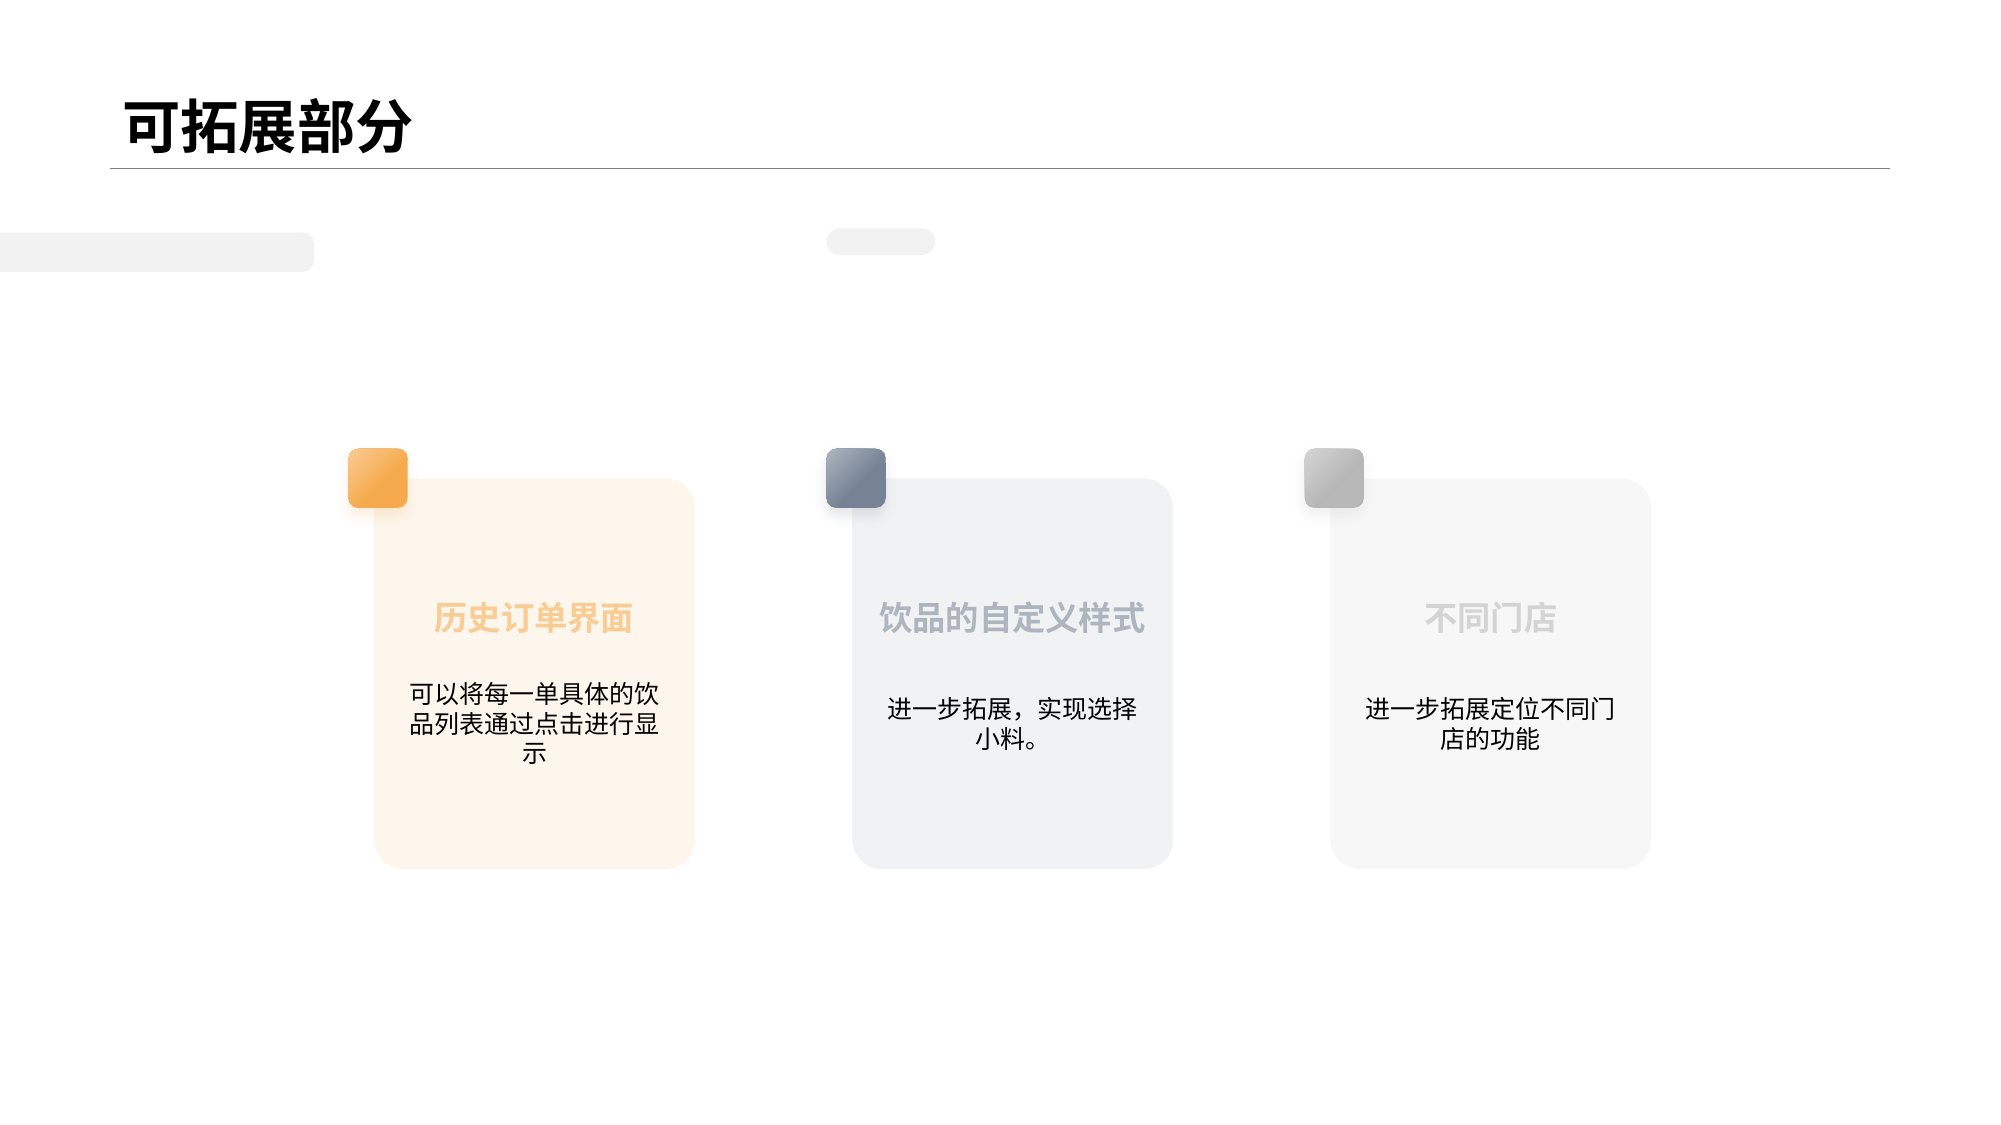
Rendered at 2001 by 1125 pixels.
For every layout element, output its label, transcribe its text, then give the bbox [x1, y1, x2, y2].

text_box 可拓展部分 [107, 0, 1890, 169]
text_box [0, 228, 1652, 870]
